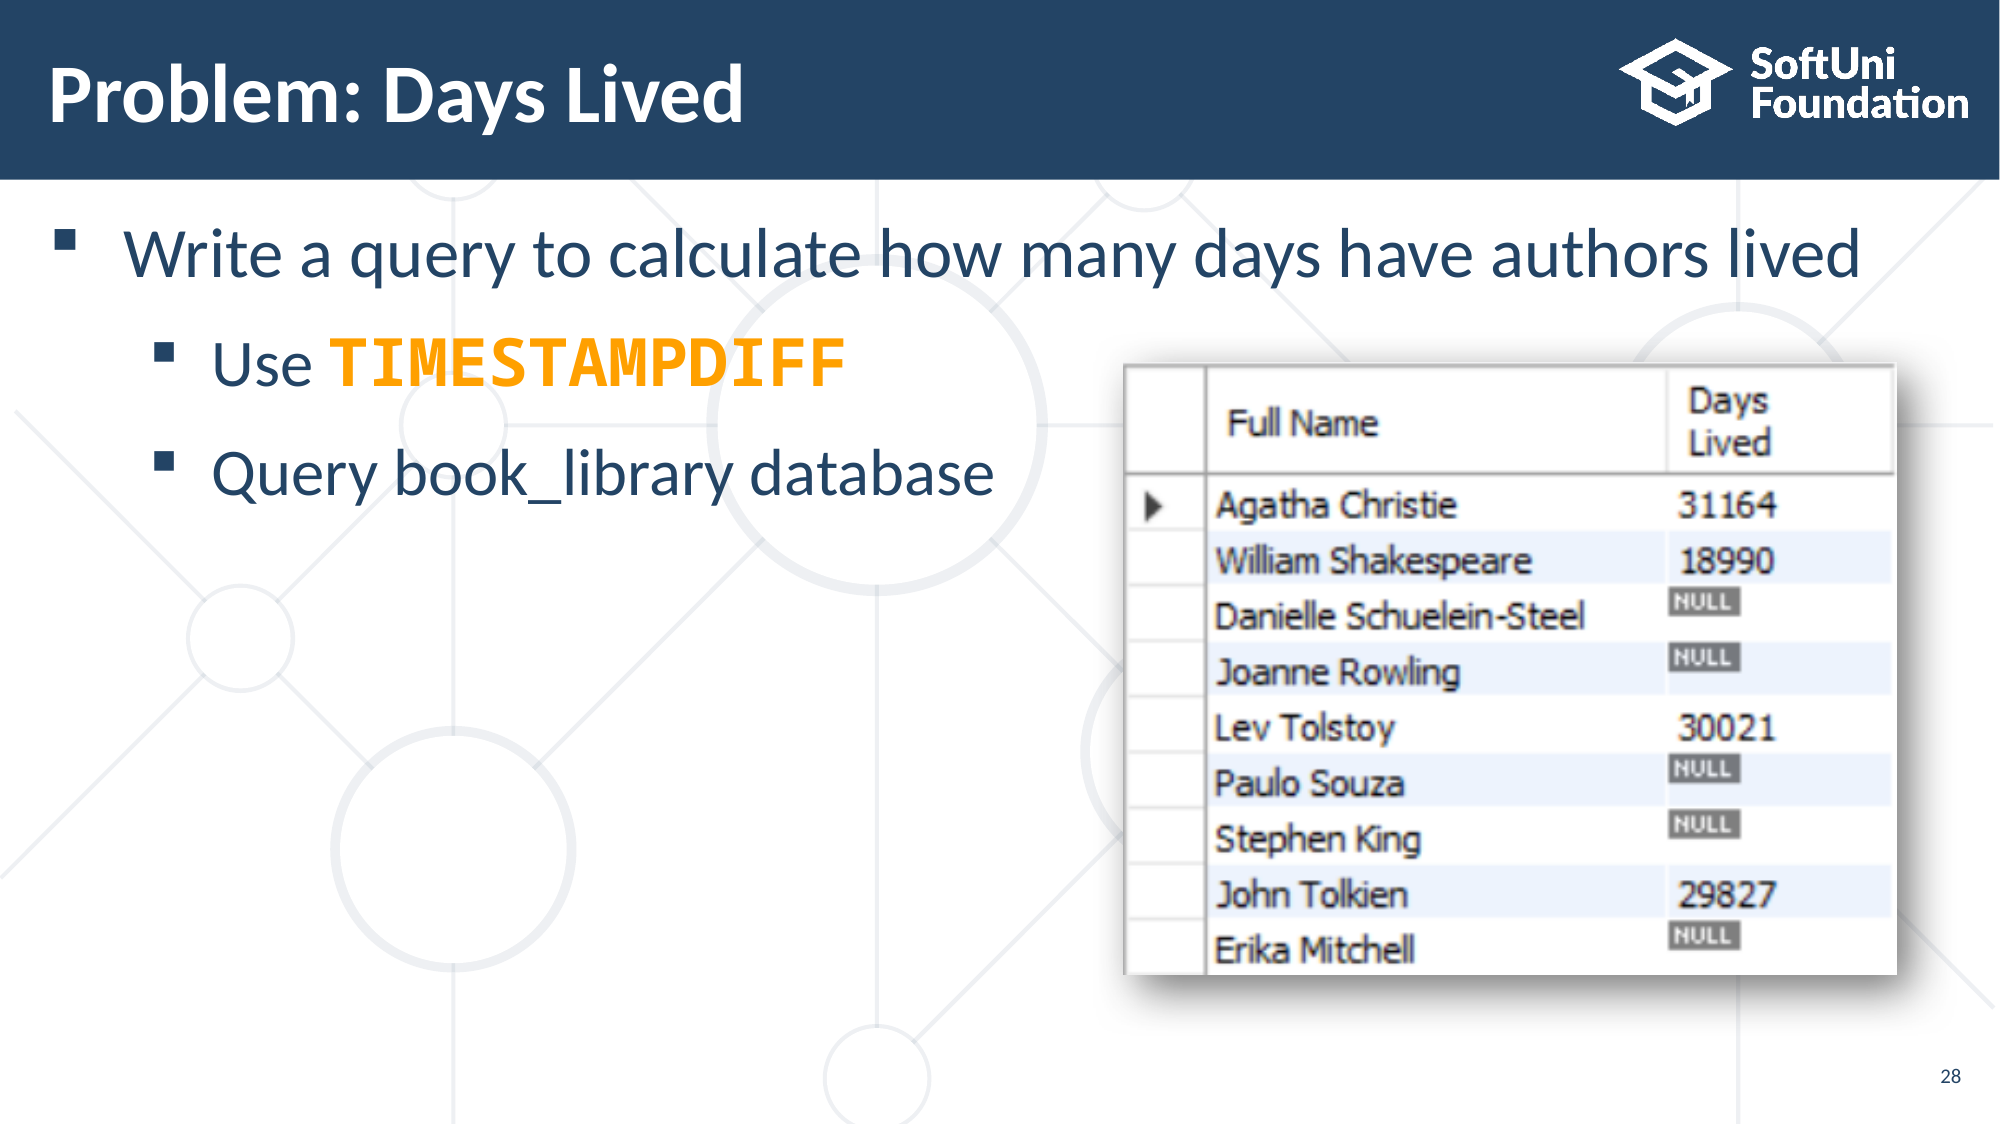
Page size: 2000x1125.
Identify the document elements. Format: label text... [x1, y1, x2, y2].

picture [1122, 362, 1898, 976]
title Problem: Days Lived [31, 16, 1591, 162]
list Write a query to calculate how many days have authors lived Use TIMESTAMPDIFF Query book_library database [31, 196, 1970, 1050]
picture [1618, 38, 1968, 126]
slide_number 28 [1896, 1049, 1968, 1101]
